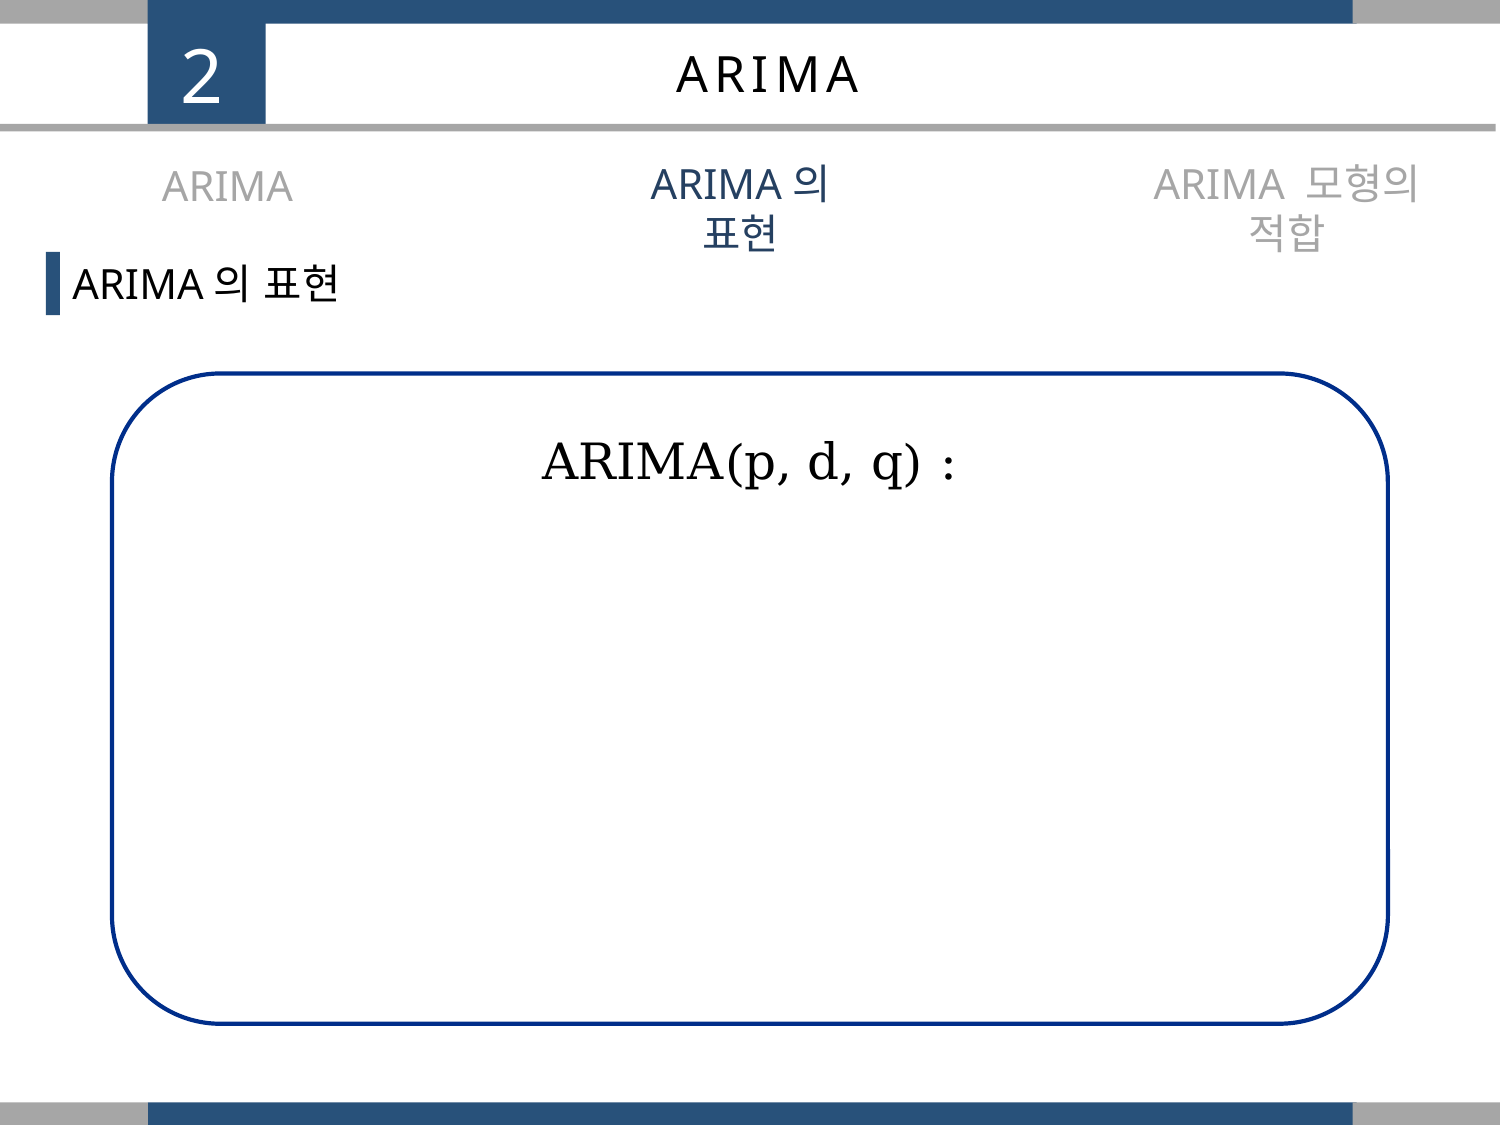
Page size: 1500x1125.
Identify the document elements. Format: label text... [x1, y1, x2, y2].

text_box ARIMA 모형의 적합 [1105, 150, 1469, 266]
text_box ARIMA [454, 34, 1081, 110]
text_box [45, 250, 347, 317]
text_box [109, 371, 1391, 1026]
text_box 2 [136, 21, 267, 127]
text_box [0, 122, 1498, 133]
text_box ARIMA [80, 152, 376, 218]
text_box [145, 0, 268, 122]
text_box ARIMA의 표현 [593, 150, 889, 266]
